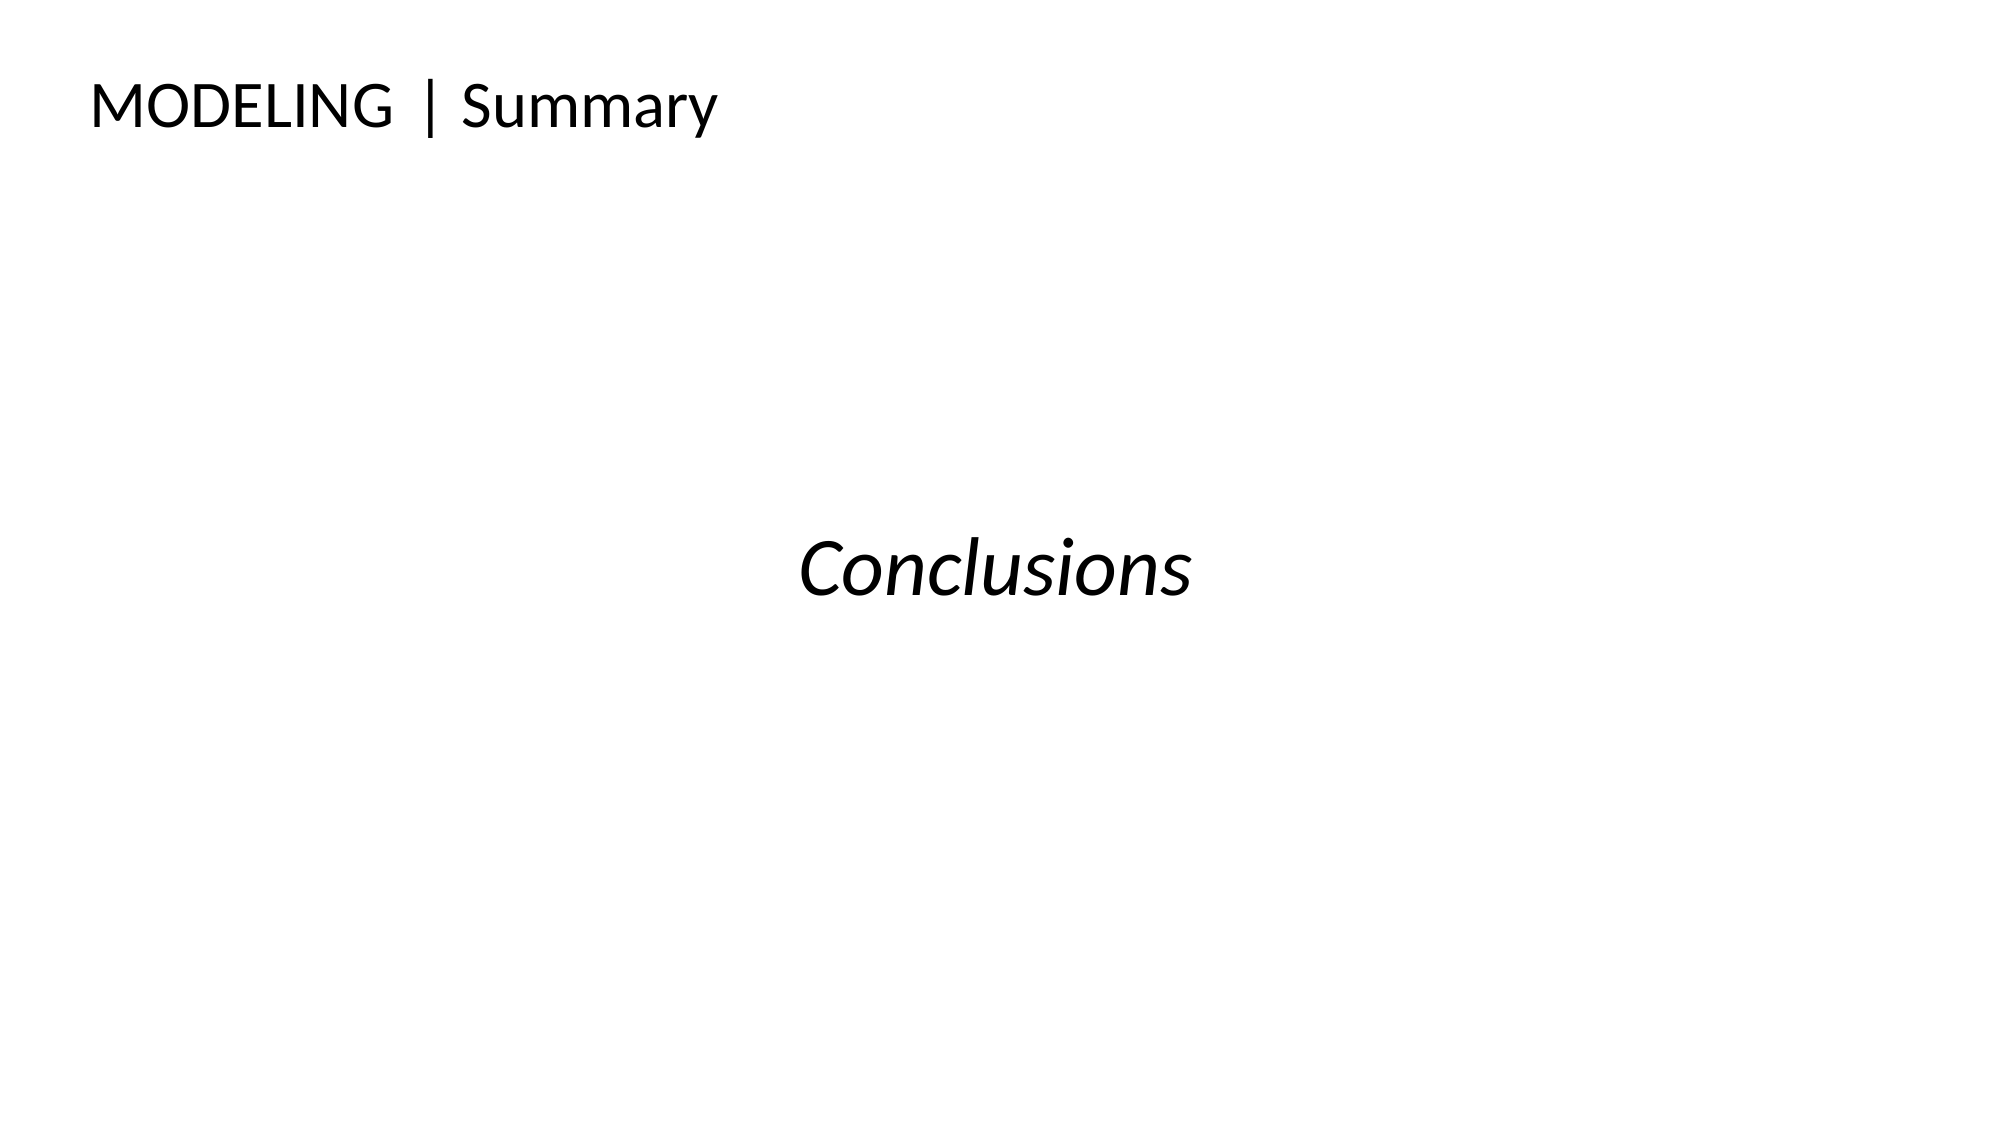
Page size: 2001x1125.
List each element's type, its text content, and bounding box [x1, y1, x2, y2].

text_box Conclusions [783, 504, 1217, 620]
text_box MODELING [75, 53, 401, 148]
text_box | Summary [401, 53, 1515, 148]
